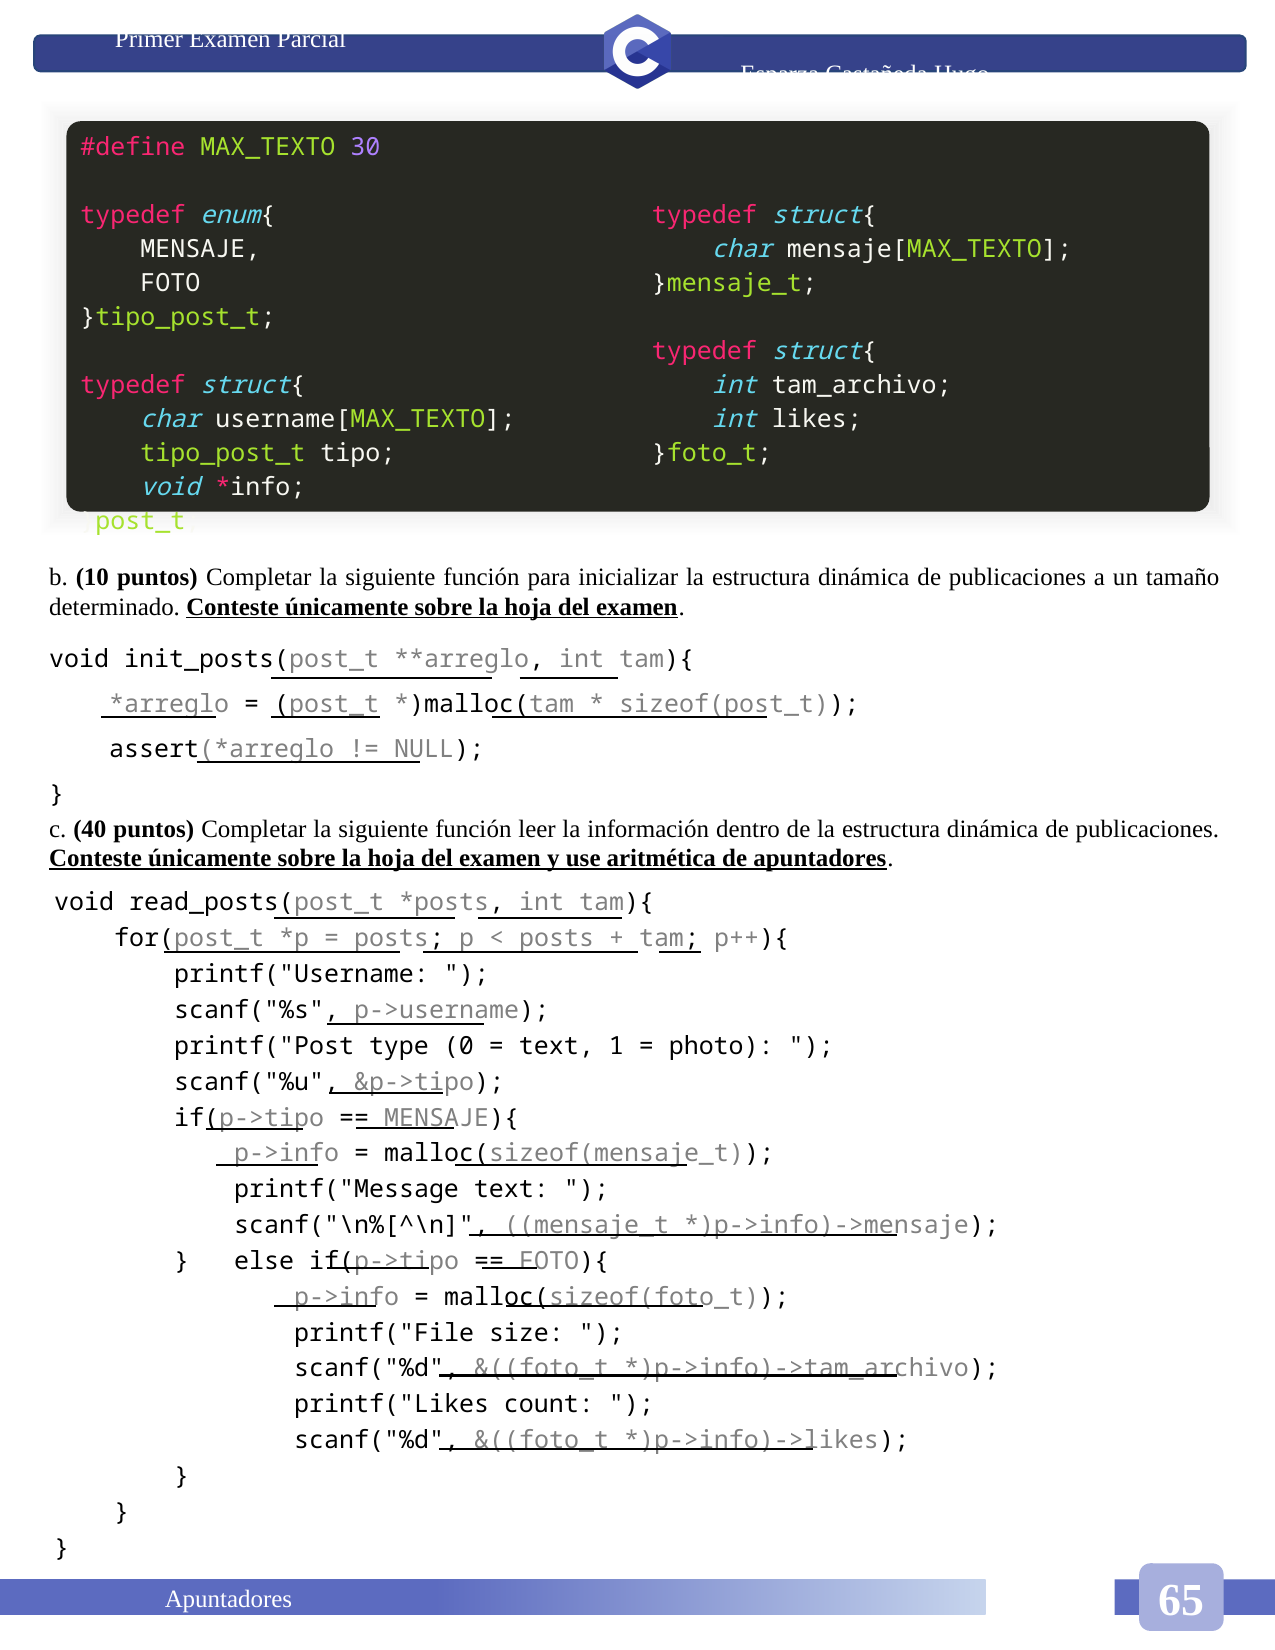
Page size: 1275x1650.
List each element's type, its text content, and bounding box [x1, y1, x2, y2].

table_header #define MAX_TEXTO 30 typedef enum{ MENSAJE, FOTO }tipo_post_t; typedef struct{ char username[MAX_TEXTO]; tipo_post_t tipo; void *info; }post_t; [65, 121, 637, 544]
picture [595, 9, 680, 94]
text_box [1114, 1578, 1138, 1616]
text_box Apuntadores [0, 1578, 987, 1616]
text_box void read_posts(post_t *posts, int tam){ for(post_t *p = posts; p < posts + tam; p++){ printf("Username: "); scanf("%s", p->username); printf("Post type (0 = text, 1 = photo): "); scanf("%u", &p->tipo); if(p->tipo == MENSAJE){ p->info = malloc(sizeof(mensaje_t)); printf("Message text: "); scanf("\n%[^\n]", ((mensaje_t *)p->info)->mensaje); } else if(p->tipo == FOTO){ p->info = malloc(sizeof(foto_t)); printf("File size: "); scanf("%d", &((foto_t *)p->info)->tam_archivo); printf("Likes count: "); scanf("%d", &((foto_t *)p->info)->likes); } } } [39, 872, 1241, 1569]
text_box Primer Examen Parcial Esparza Castañeda Hugo [33, 34, 595, 73]
text_box [38, 99, 1242, 537]
text_box void init_posts(post_t **arreglo, int tam){ *arreglo = (post_t *)malloc(tam * sizeof(post_t)); assert(*arreglo != NULL); } [34, 620, 1236, 804]
table_header typedef struct{ char mensaje[MAX_TEXTO]; }mensaje_t; typedef struct{ int tam_archivo; int likes; }foto_t; [637, 121, 1208, 544]
text_box c. (40 puntos) Completar la siguiente función leer la información dentro de la estructura dinámica de publicaciones. Conteste únicamente sobre la hoja del examen y use aritmética de apuntadores. [34, 804, 1236, 880]
text_box Primer Examen Parcial Esparza Castañeda Hugo [680, 34, 1247, 73]
text_box [1225, 1578, 1275, 1616]
text_box 65 [1138, 1569, 1225, 1632]
text_box b. (10 puntos) Completar la siguiente función para inicializar la estructura dinámica de publicaciones a un tamaño determinado. Conteste únicamente sobre la hoja del examen. [34, 553, 1236, 620]
